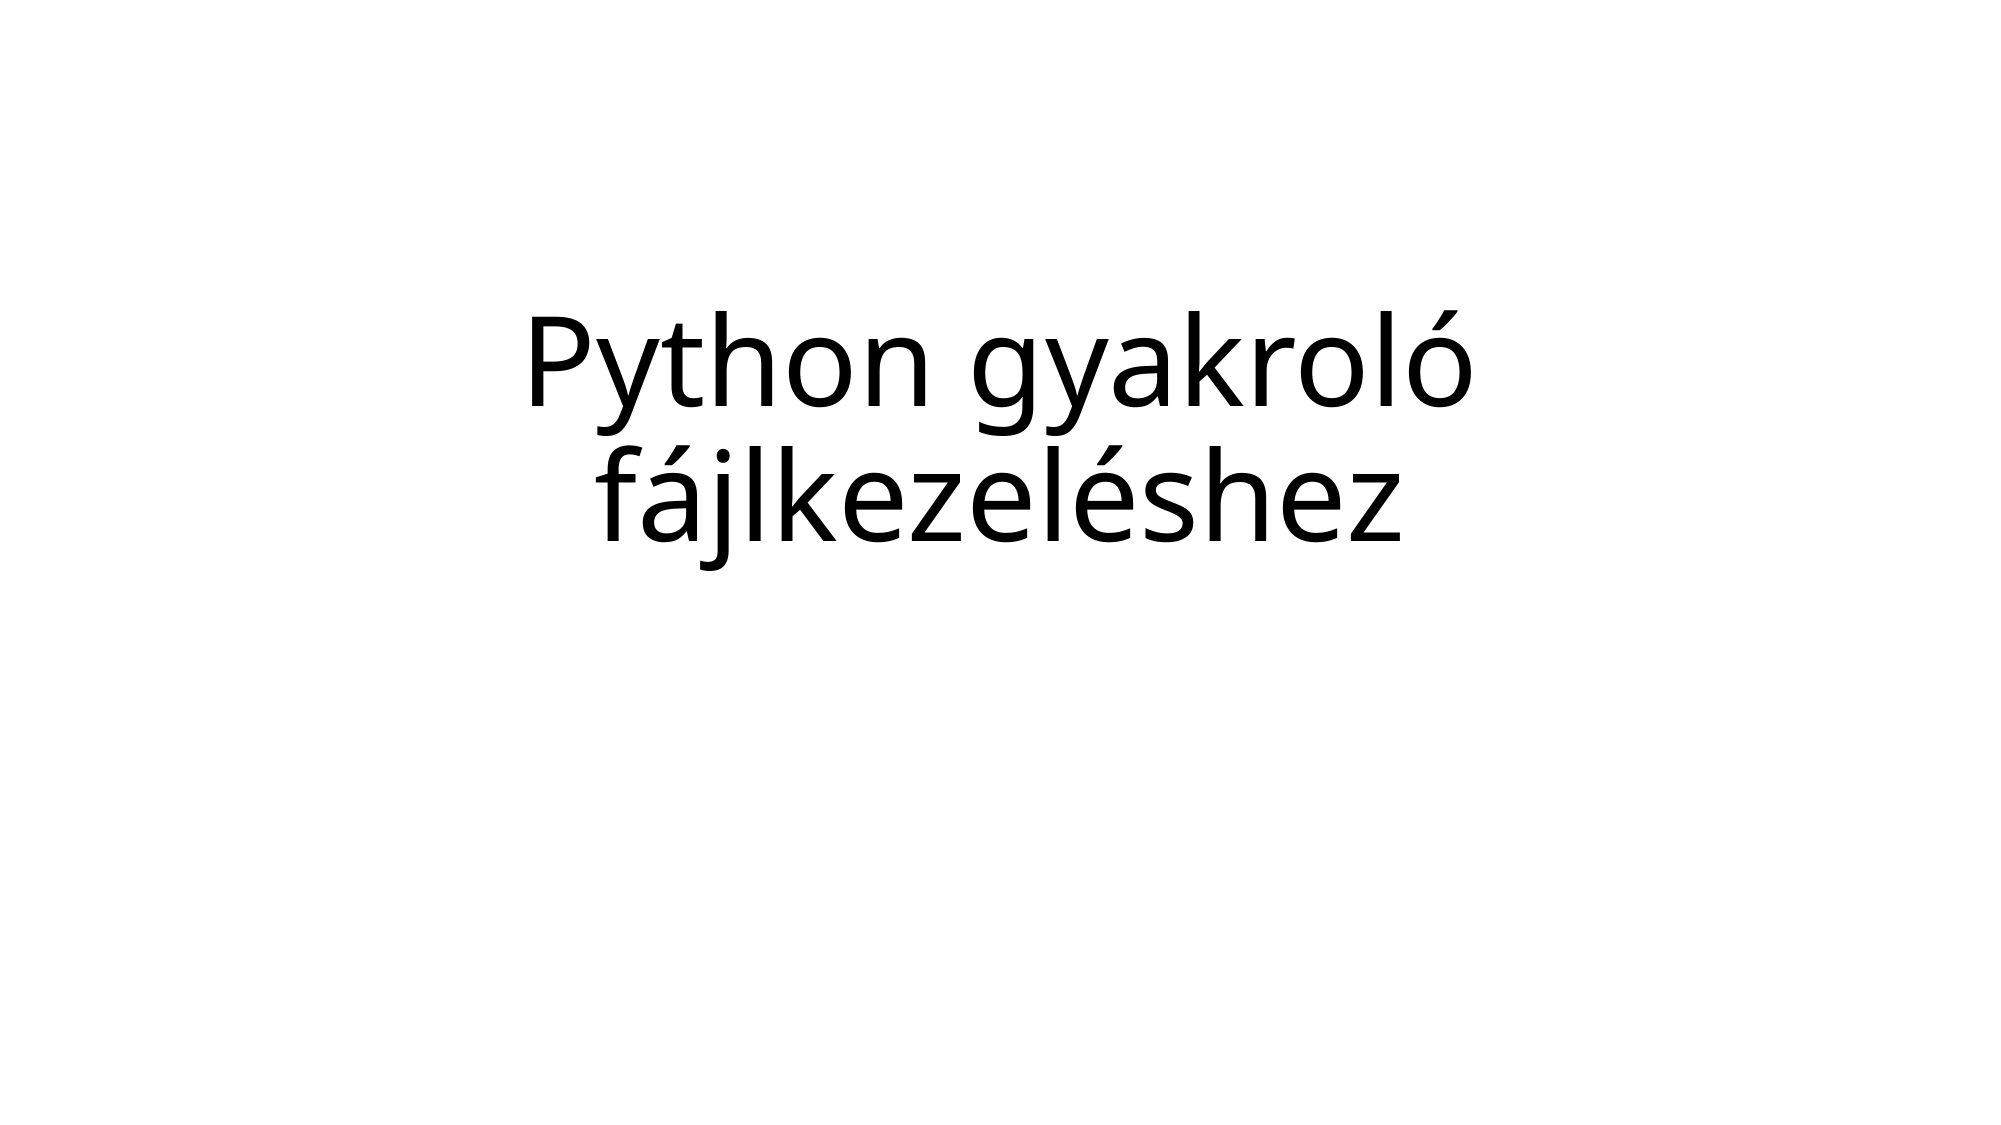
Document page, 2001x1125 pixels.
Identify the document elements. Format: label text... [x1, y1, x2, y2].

title Python gyakroló fájlkezeléshez [249, 184, 1750, 576]
